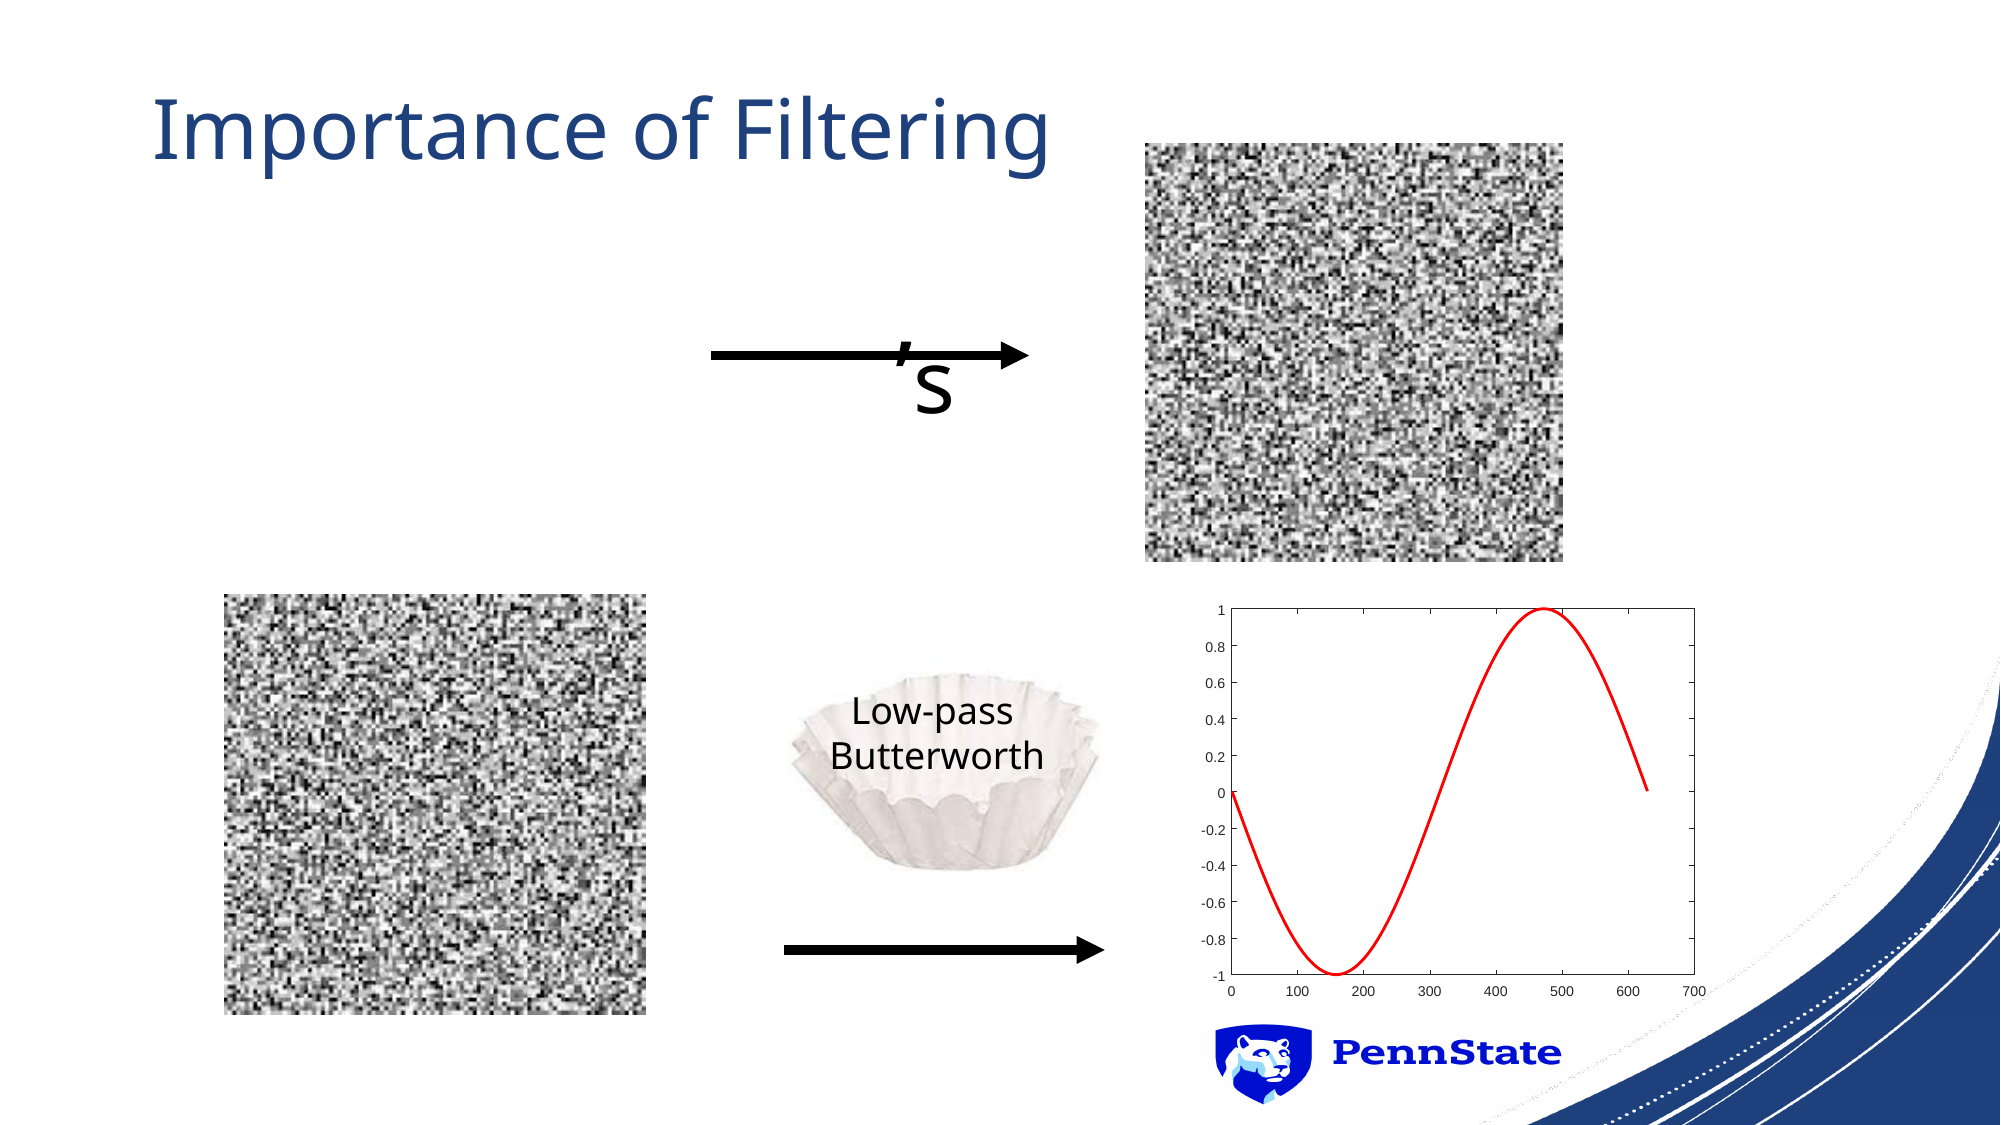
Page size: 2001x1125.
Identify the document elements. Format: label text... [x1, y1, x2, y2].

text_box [710, 143, 1563, 562]
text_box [224, 575, 1751, 1024]
picture [1191, 654, 2000, 1125]
title Importance of Filtering [137, 59, 1863, 206]
